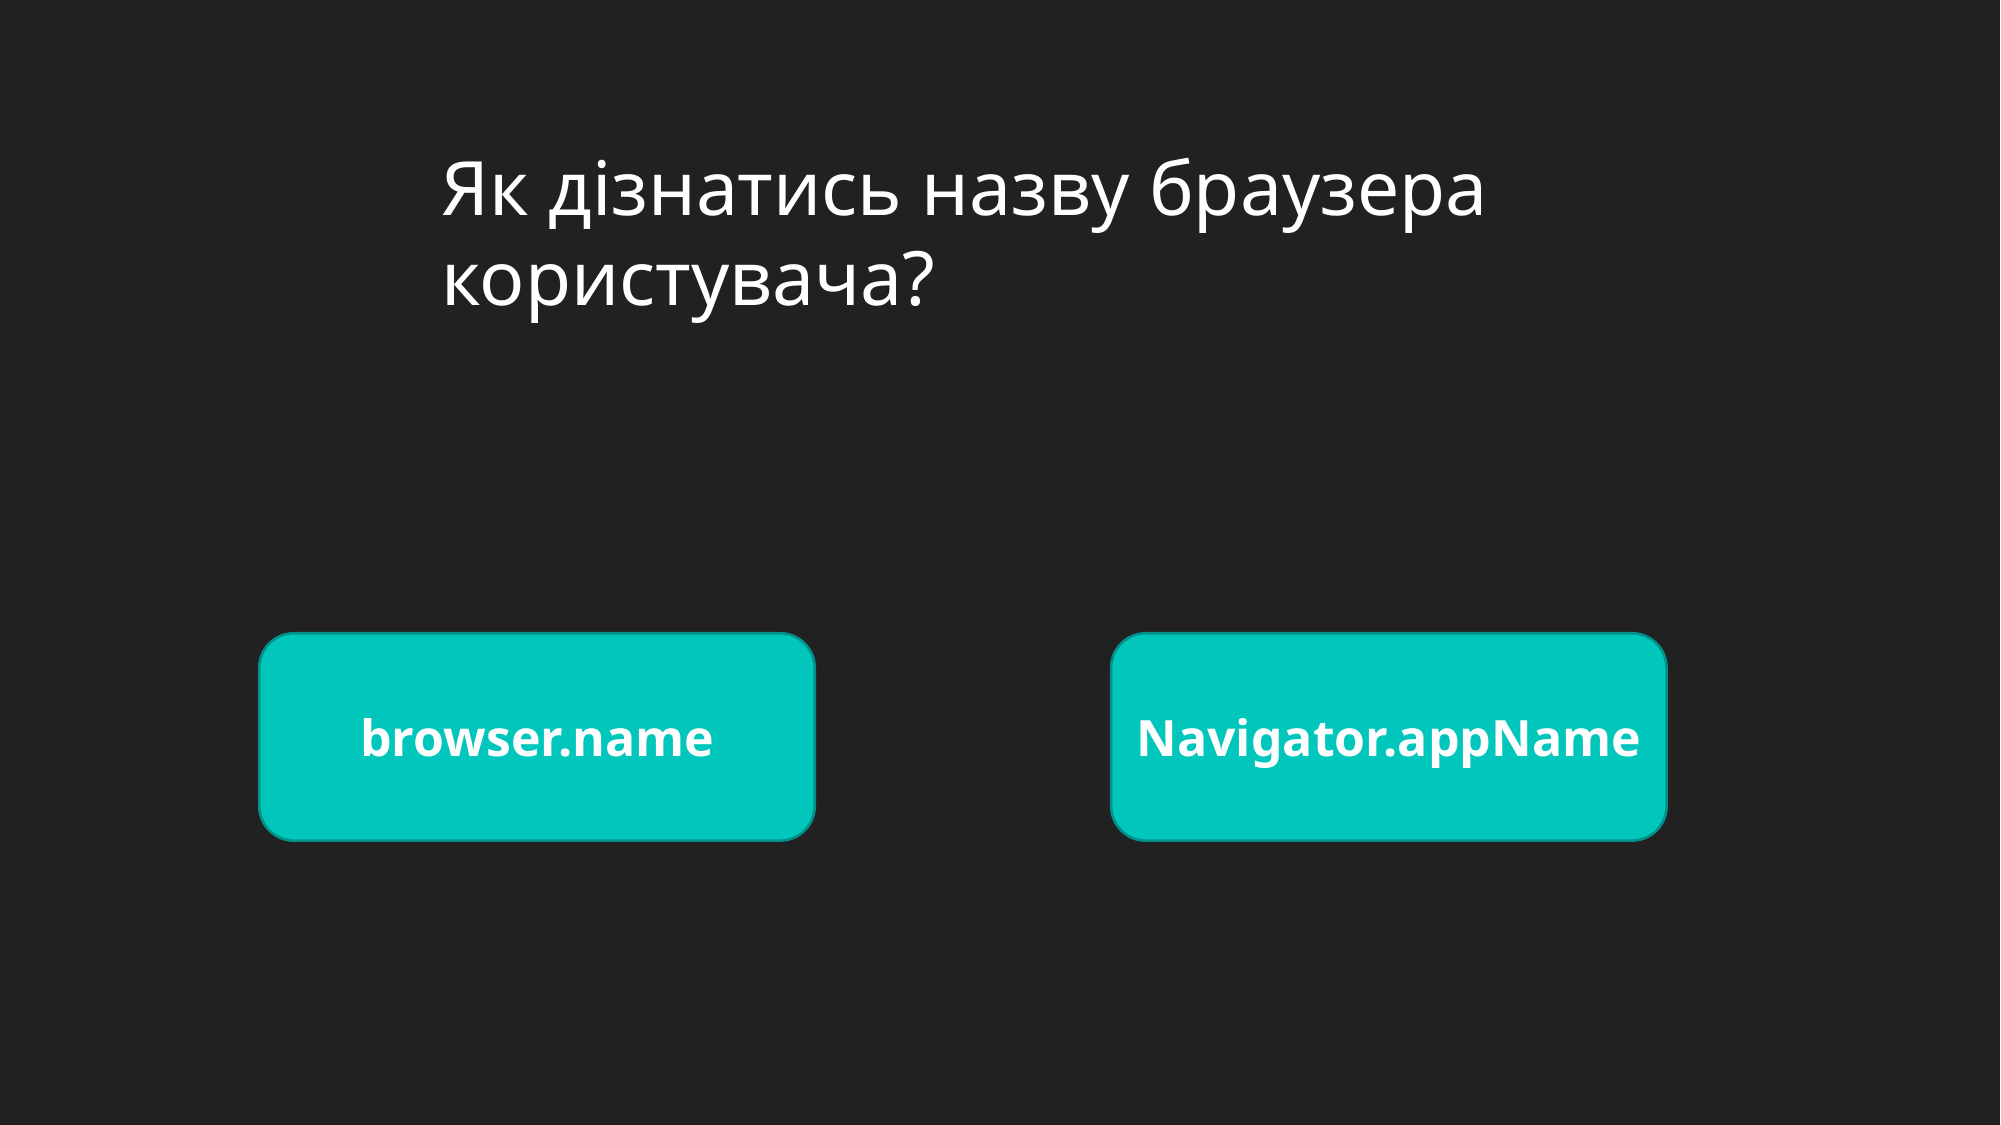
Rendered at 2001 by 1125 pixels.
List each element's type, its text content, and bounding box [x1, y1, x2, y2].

text_box Як дізнатись назву браузера користувача? [426, 133, 1574, 328]
text_box browser.name [257, 631, 817, 842]
text_box Navigator.appName [1109, 631, 1668, 842]
